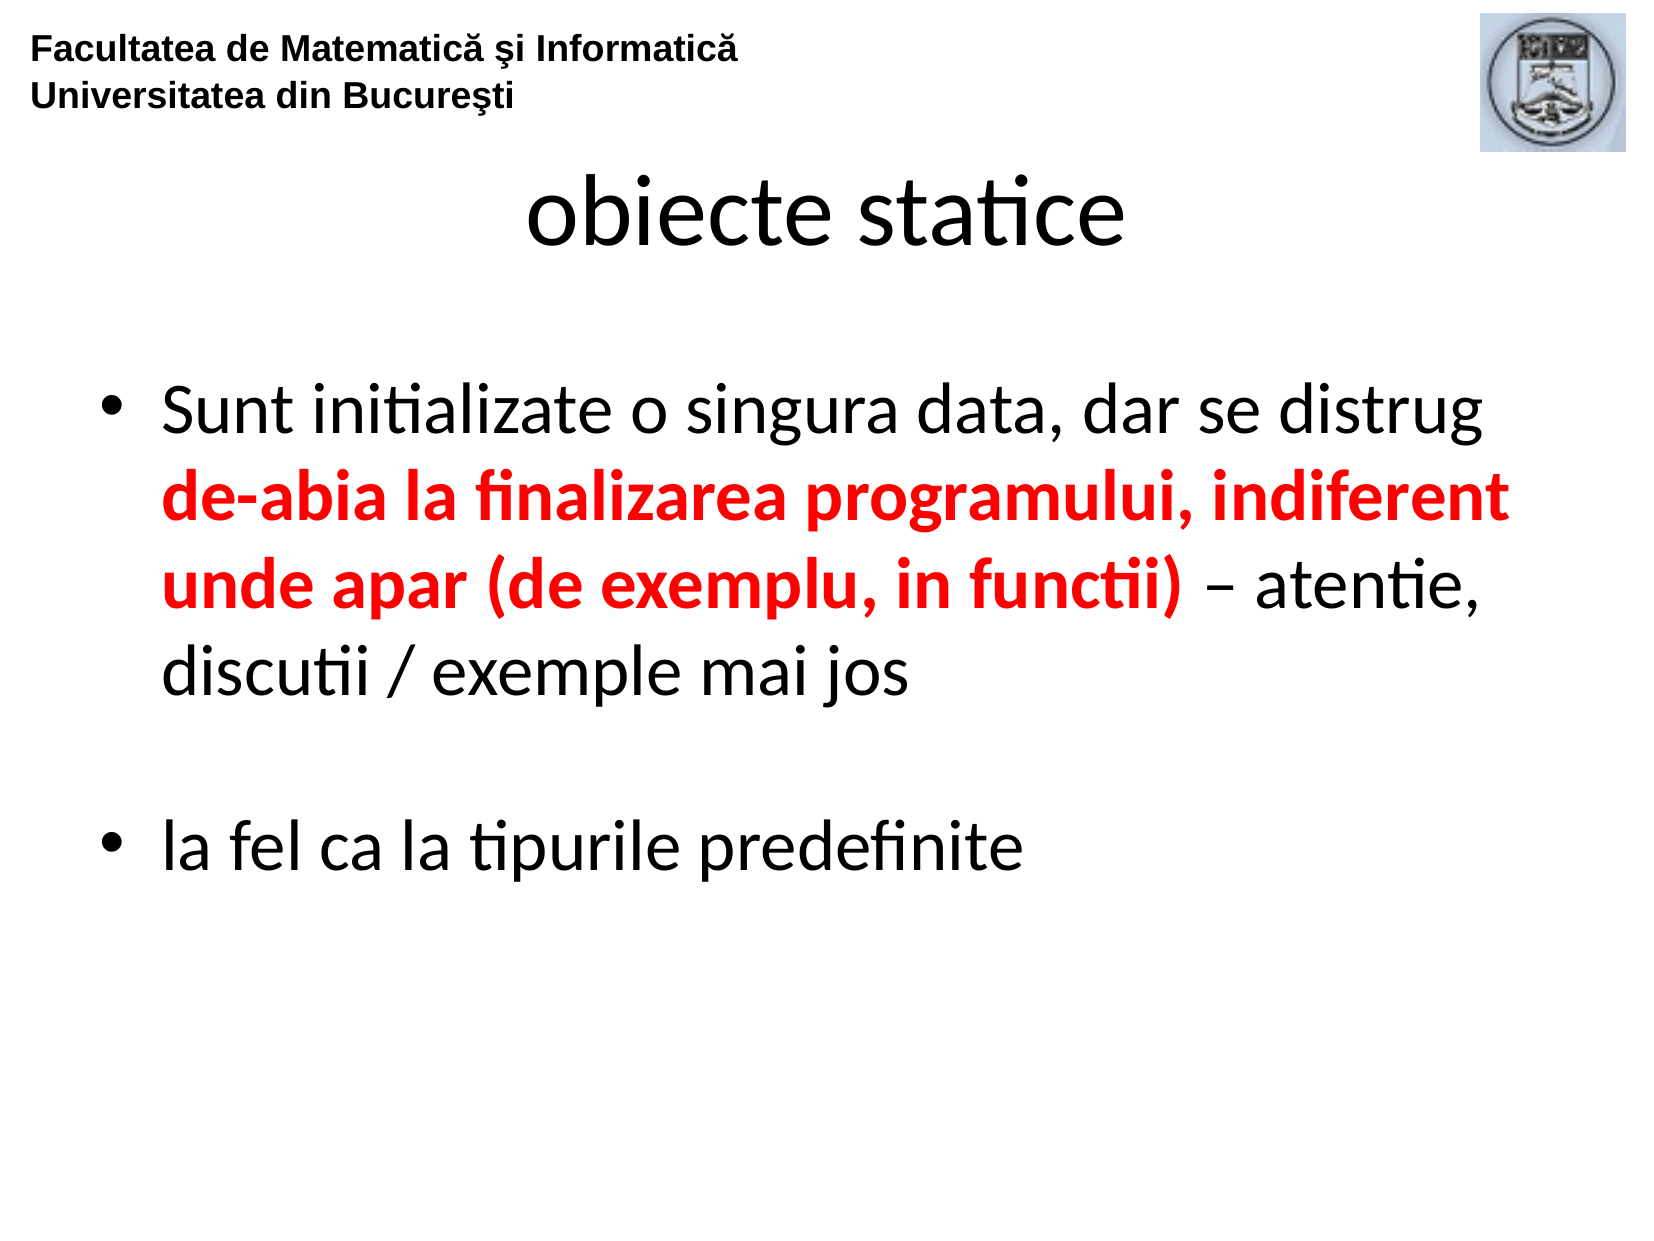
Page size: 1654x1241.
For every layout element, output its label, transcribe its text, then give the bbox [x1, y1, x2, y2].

text_box Facultatea de Matematică şi Informatică Universitatea din Bucureşti [13, 13, 841, 122]
picture [1480, 13, 1626, 152]
list Sunt initializate o singura data, dar se distrug de-abia la finalizarea programului, indiferent unde apar (de exemplu, in functii) – atentie, discutii / exemple mai jos la fel ca la tipurile predefinite [82, 351, 1572, 744]
title obiecte statice [82, 101, 1572, 308]
